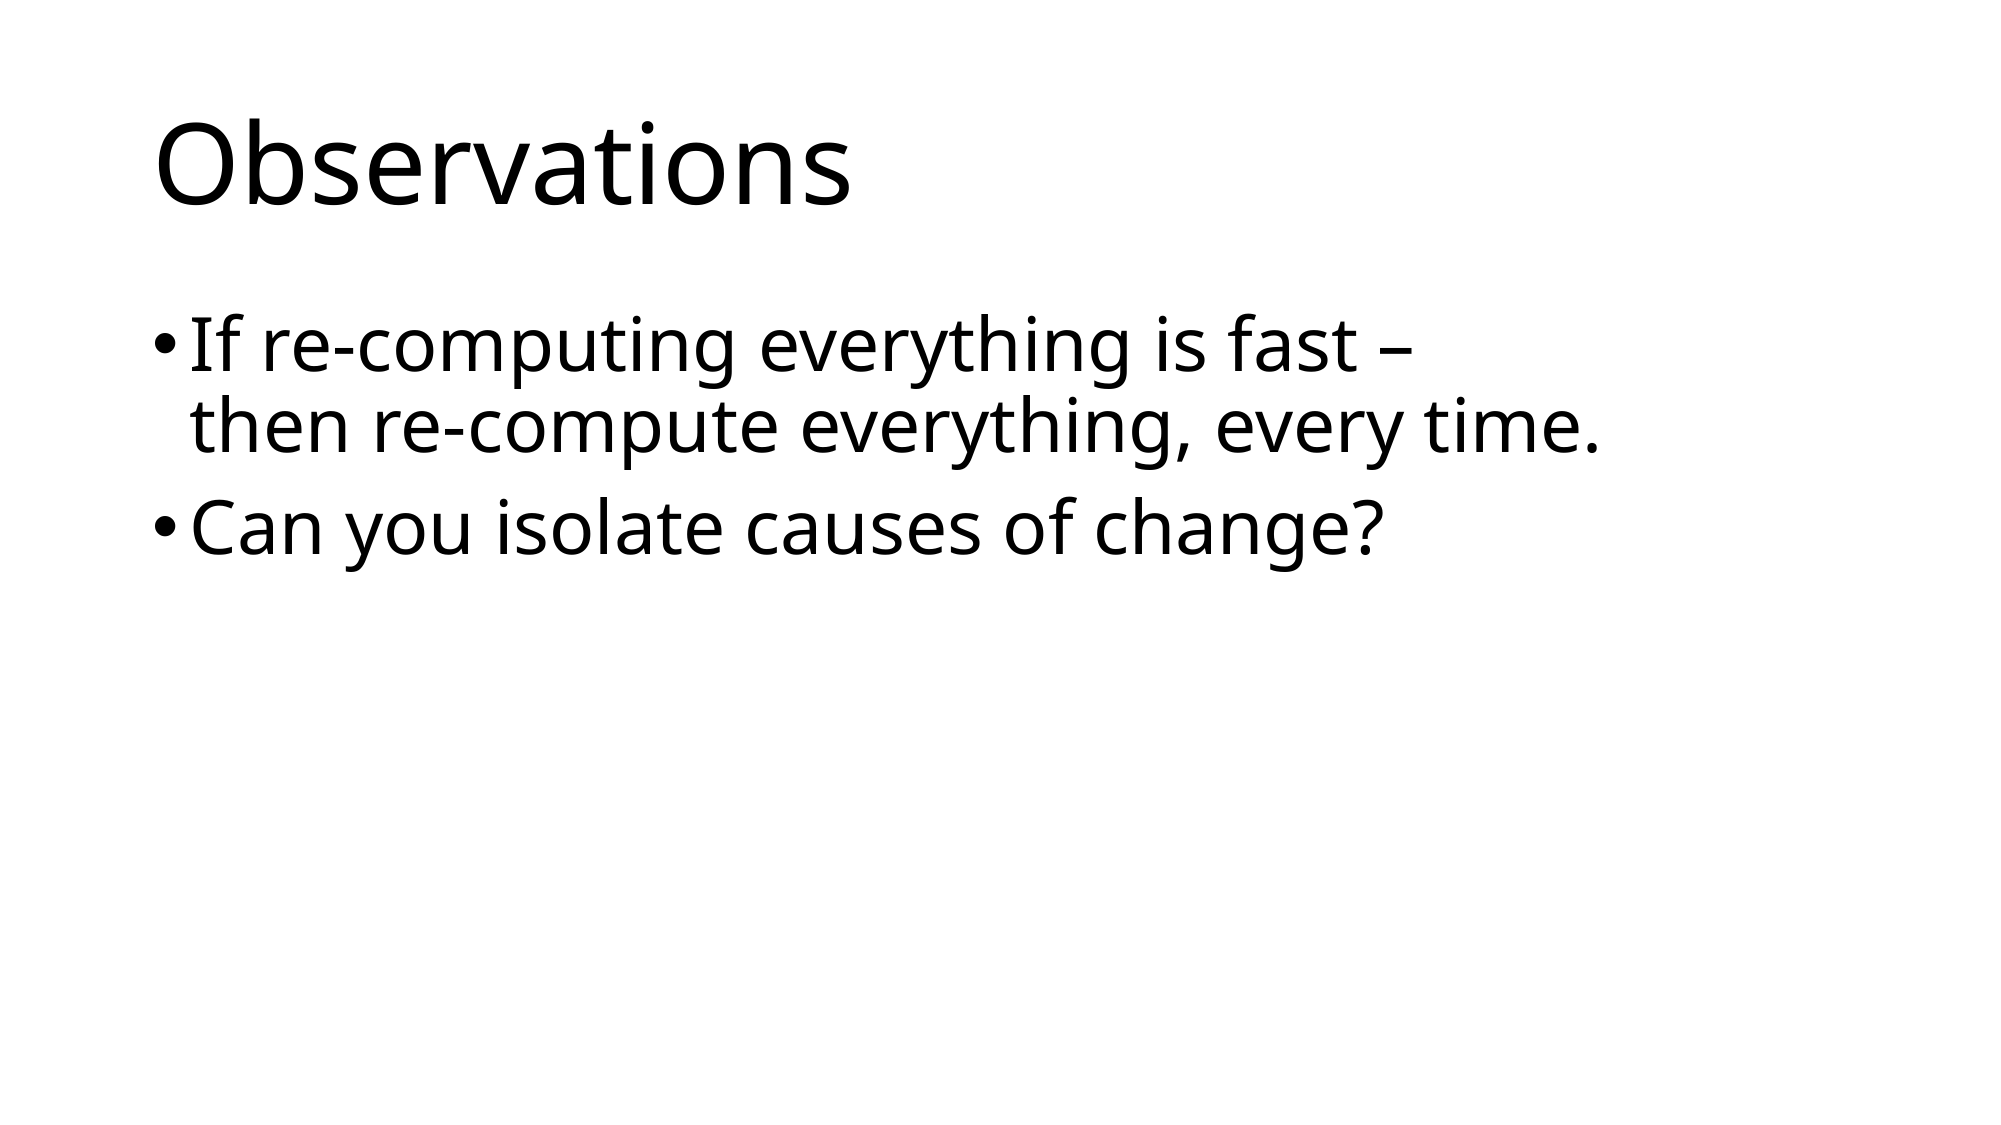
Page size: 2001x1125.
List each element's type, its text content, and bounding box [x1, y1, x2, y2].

list If re-computing everything is fast – then re-compute everything, every time. Can you isolate causes of change? [137, 299, 1863, 1014]
title Observations [137, 59, 1863, 278]
